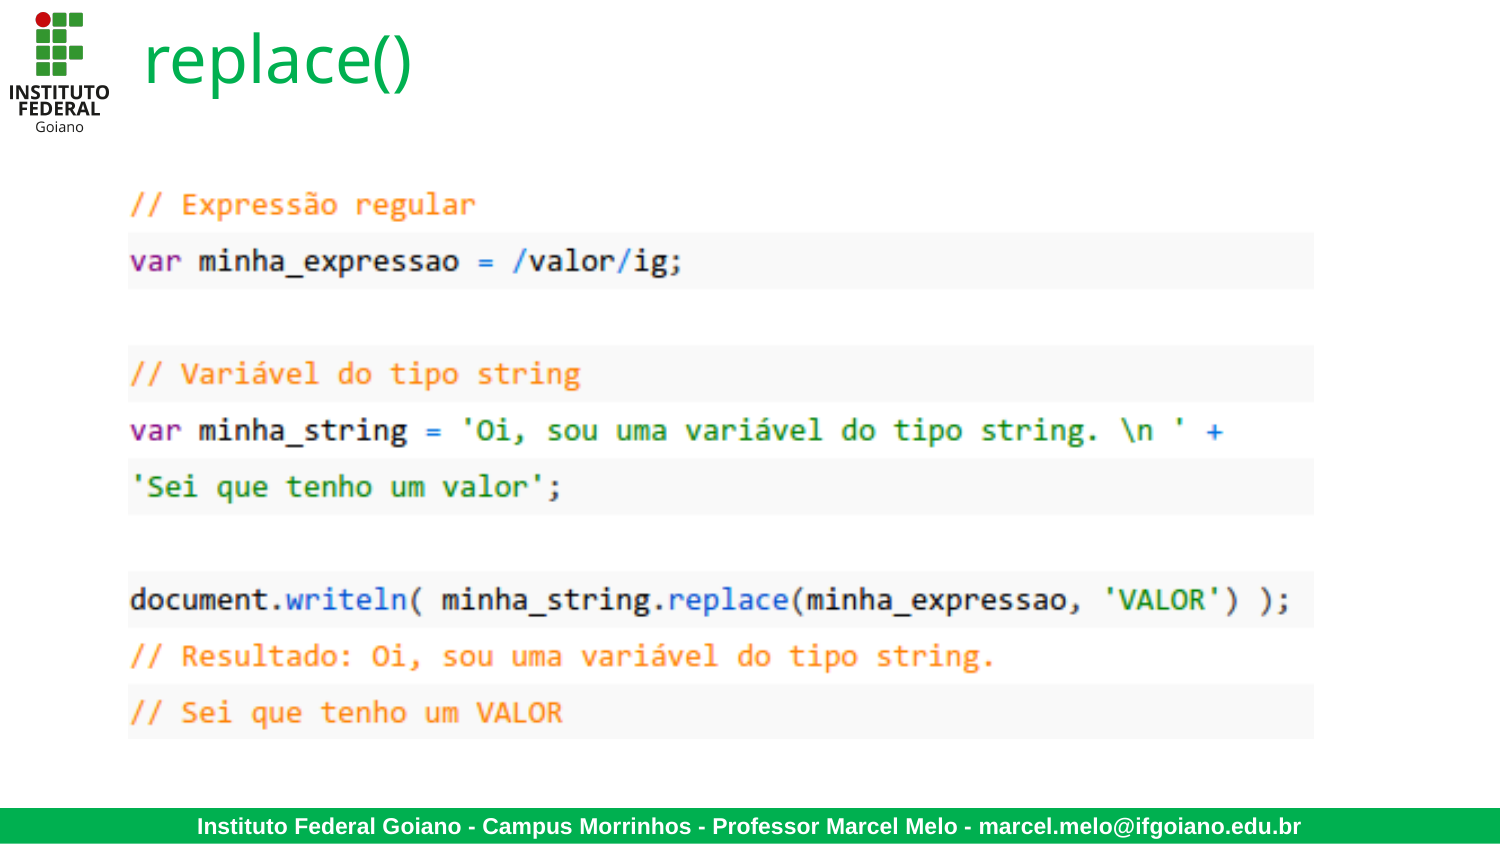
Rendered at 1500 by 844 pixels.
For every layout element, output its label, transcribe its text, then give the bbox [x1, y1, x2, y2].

picture [8, 12, 110, 136]
picture [128, 170, 1314, 739]
title replace() [128, 0, 1500, 115]
